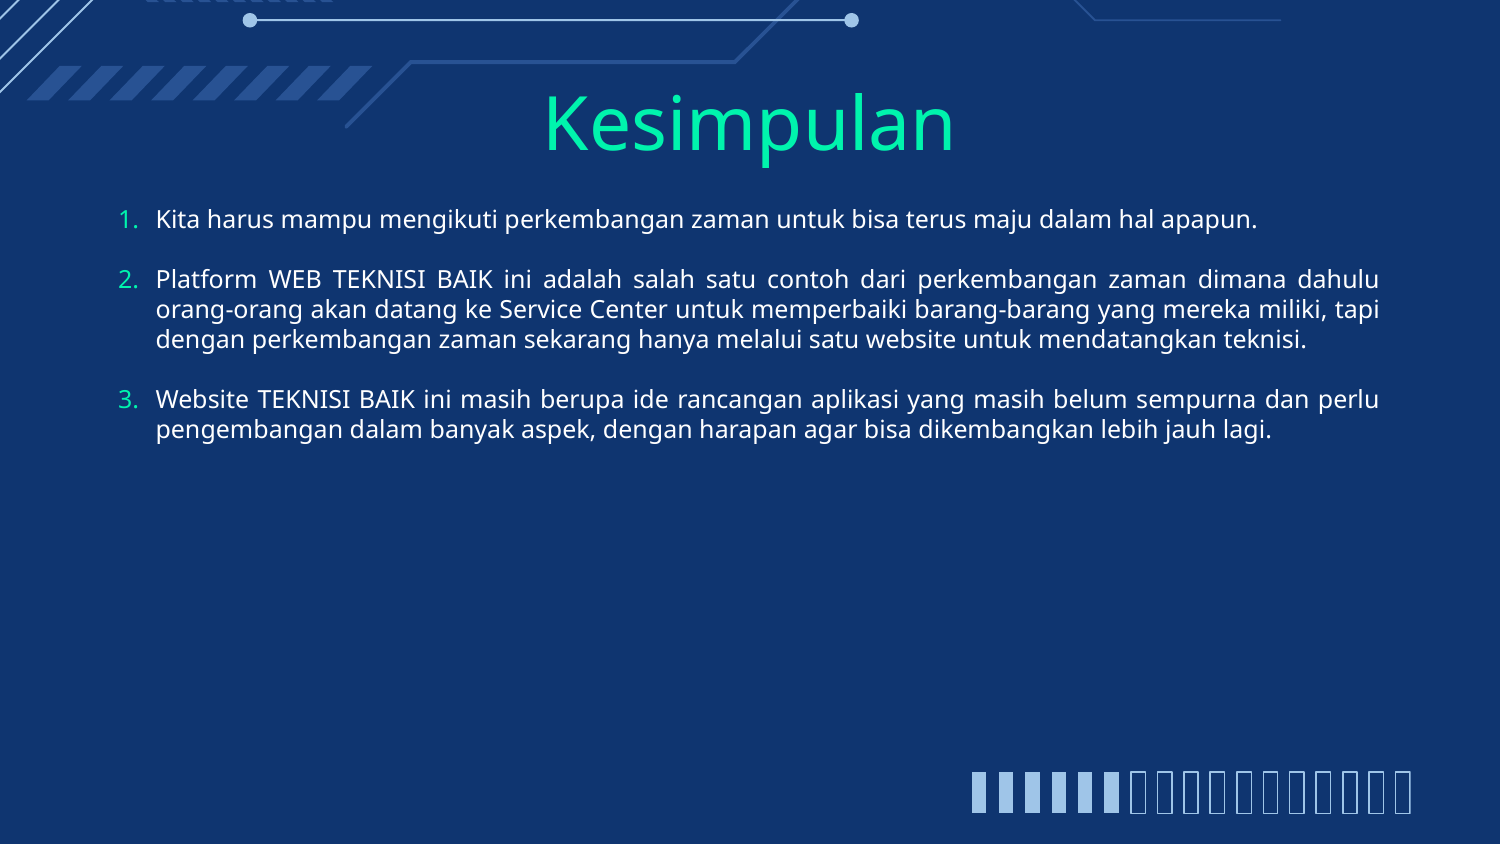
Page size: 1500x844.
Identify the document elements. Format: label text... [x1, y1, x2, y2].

title Kesimpulan [118, 75, 1382, 156]
list Kita harus mampu mengikuti perkembangan zaman untuk bisa terus maju dalam hal apapun. Platform WEB TEKNISI BAIK ini adalah salah satu contoh dari perkembangan zaman dimana dahulu orang-orang akan datang ke Service Center untuk memperbaiki barang-barang yang mereka miliki, tapi dengan perkembangan zaman sekarang hanya melalui satu website untuk mendatangkan teknisi. Website TEKNISI BAIK ini masih berupa ide rancangan aplikasi yang masih belum sempurna dan perlu pengembangan dalam banyak aspek, dengan harapan agar bisa dikembangkan lebih jauh lagi. [118, 203, 1382, 454]
